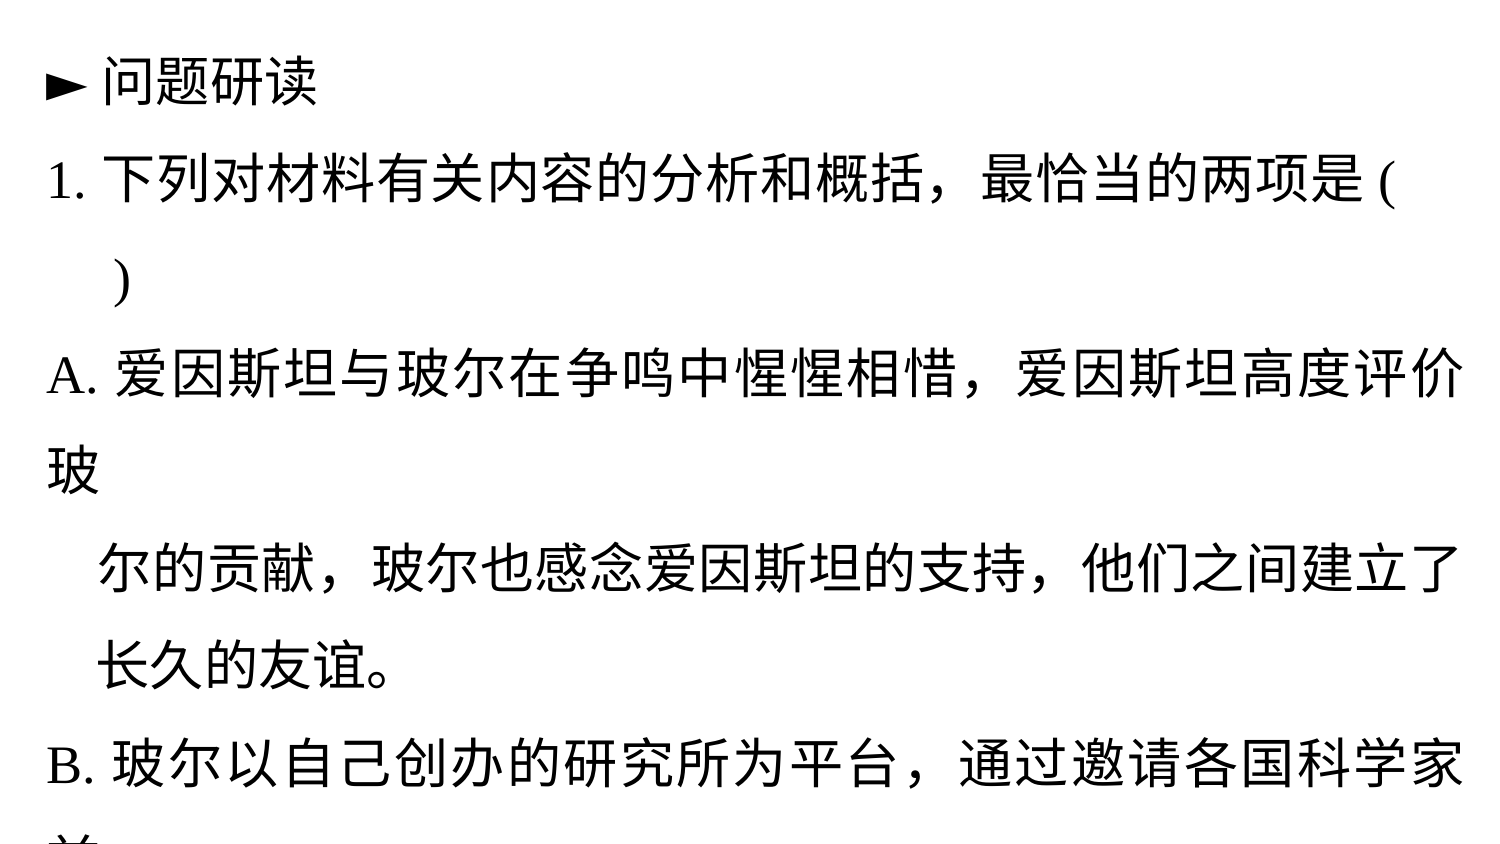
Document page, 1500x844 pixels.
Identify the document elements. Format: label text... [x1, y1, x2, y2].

text_box ►问题研读 1.下列对材料有关内容的分析和概括，最恰当的两项是( ) A.爱因斯坦与玻尔在争鸣中惺惺相惜，爱因斯坦高度评价玻 尔的贡献，玻尔也感念爱因斯坦的支持，他们之间建立了 长久的友谊。 B.玻尔以自己创办的研究所为平台，通过邀请各国科学家前 来交流学习，使团队的成员能有机会博采众长，不断发展 量子力学理论。 [31, 7, 1479, 844]
